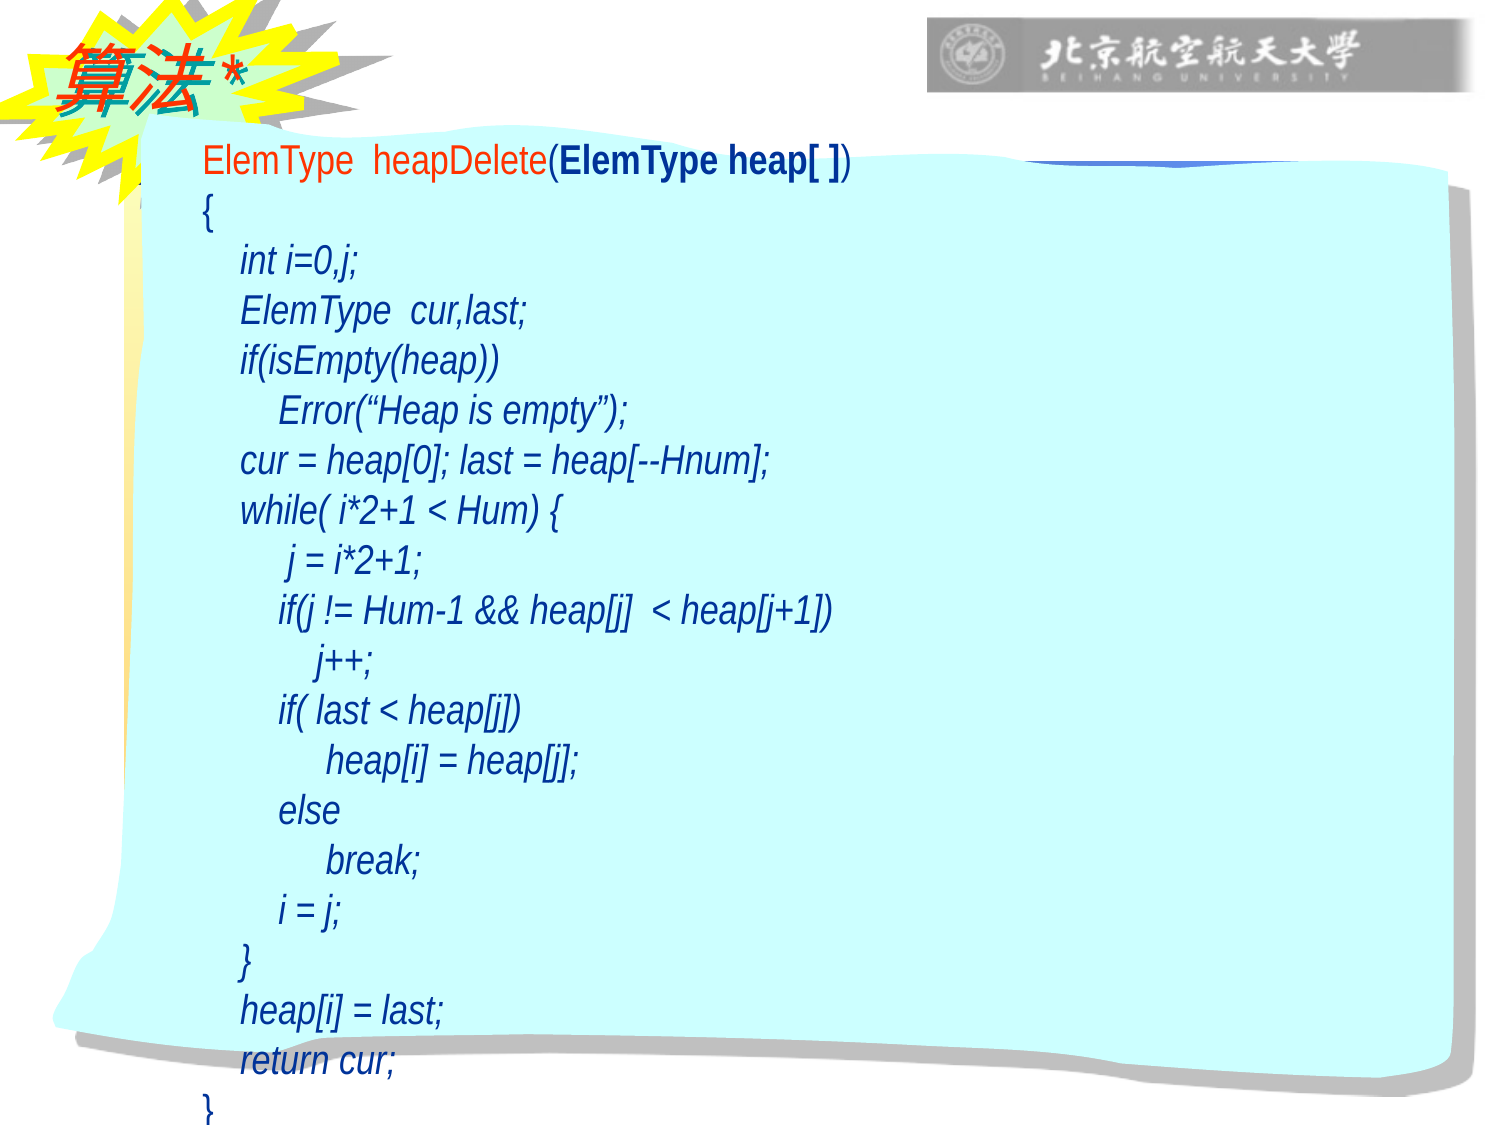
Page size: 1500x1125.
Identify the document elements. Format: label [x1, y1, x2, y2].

text_box [0, 0, 338, 187]
text_box [51, 113, 1500, 1125]
picture [927, 0, 1500, 102]
